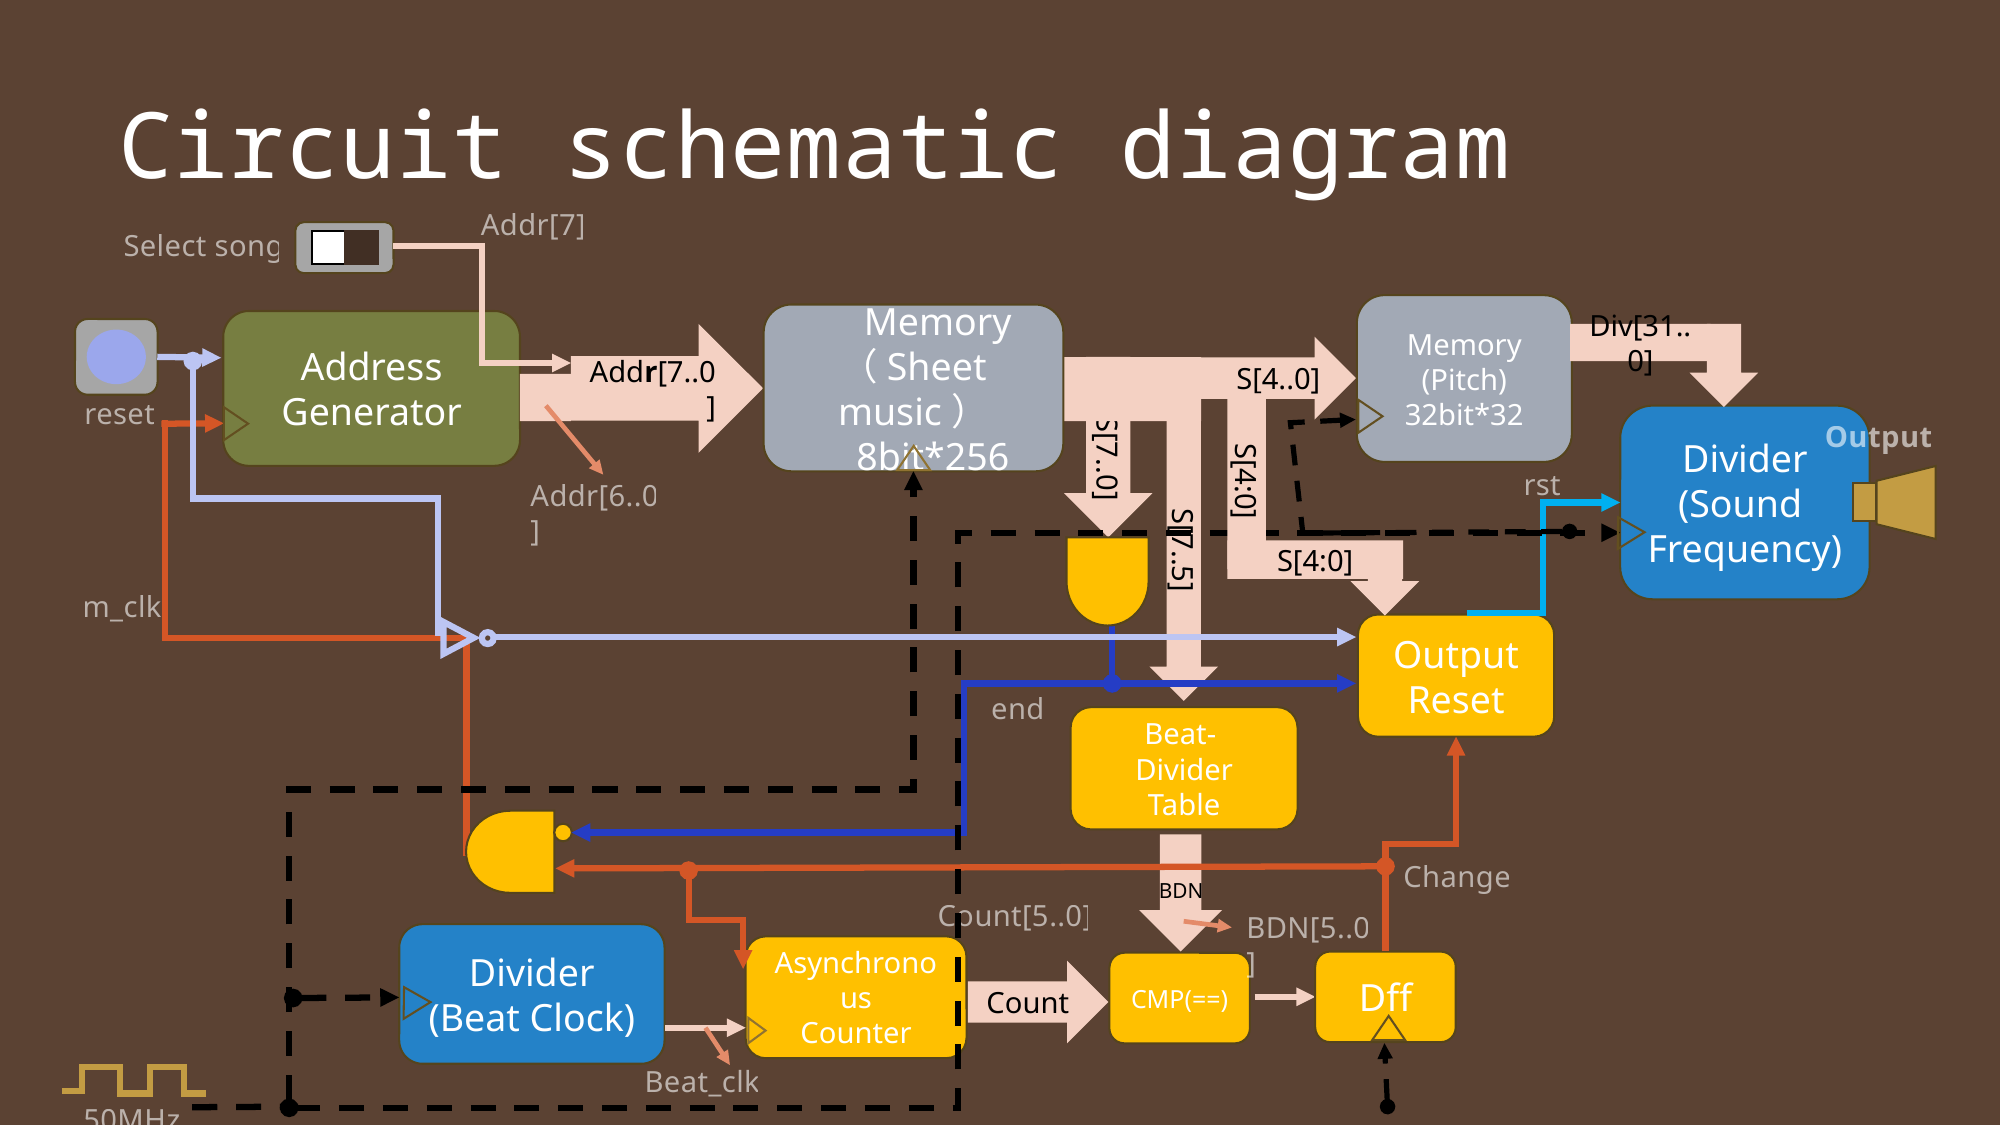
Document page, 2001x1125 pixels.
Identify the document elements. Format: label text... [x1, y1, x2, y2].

title Circuit schematic diagram [118, 101, 1878, 198]
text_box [61, 198, 1975, 1125]
